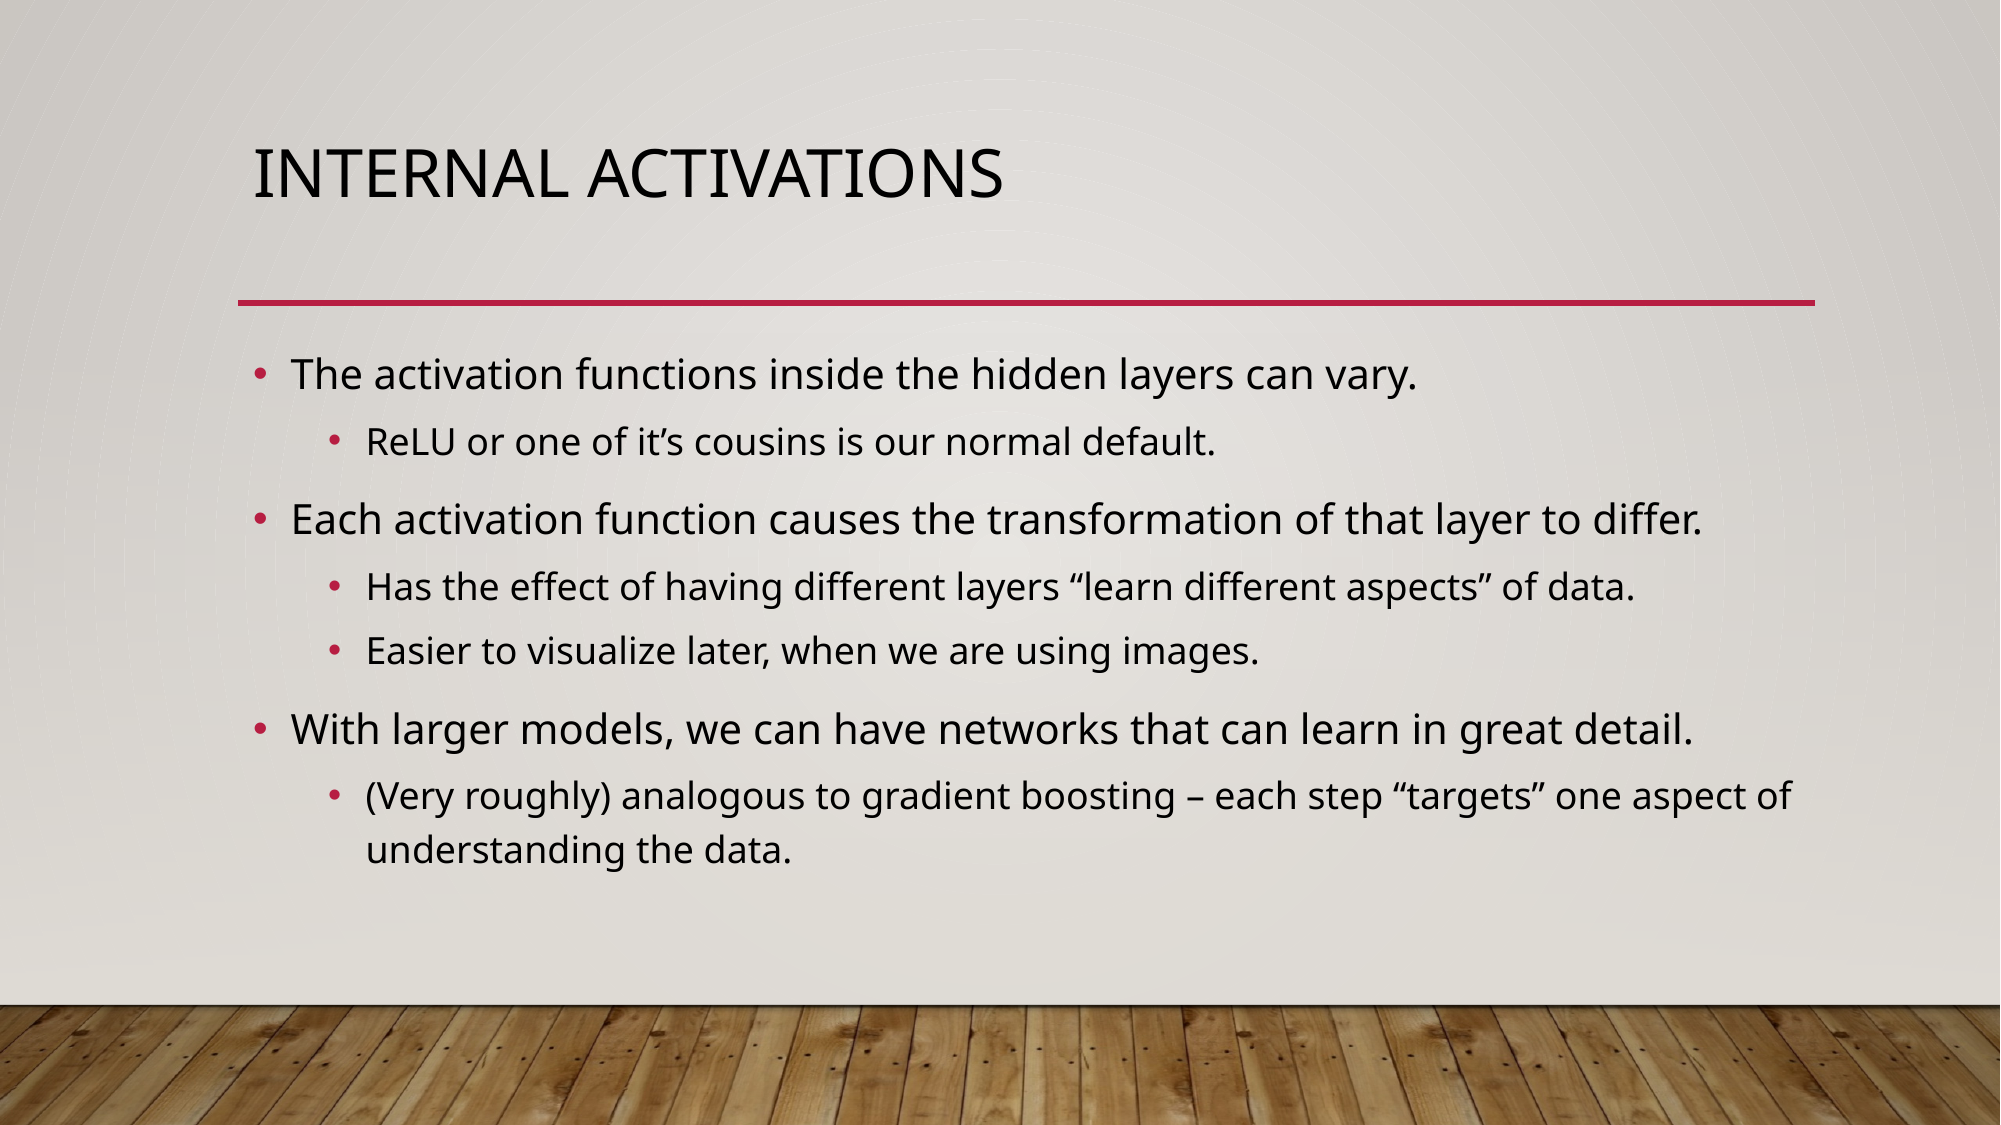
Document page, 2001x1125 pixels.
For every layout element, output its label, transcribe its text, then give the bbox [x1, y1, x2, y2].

list The activation functions inside the hidden layers can vary. ReLU or one of it’s cousins is our normal default. Each activation function causes the transformation of that layer to differ. Has the effect of having different layers “learn different aspects” of data. Easier to visualize later, when we are using images. With larger models, we can have networks that can learn in great detail. (Very roughly) analogous to gradient boosting – each step “targets” one aspect of understanding the data. [238, 330, 1814, 993]
picture [0, 1005, 2000, 1125]
title Internal Activations [238, 131, 1814, 305]
